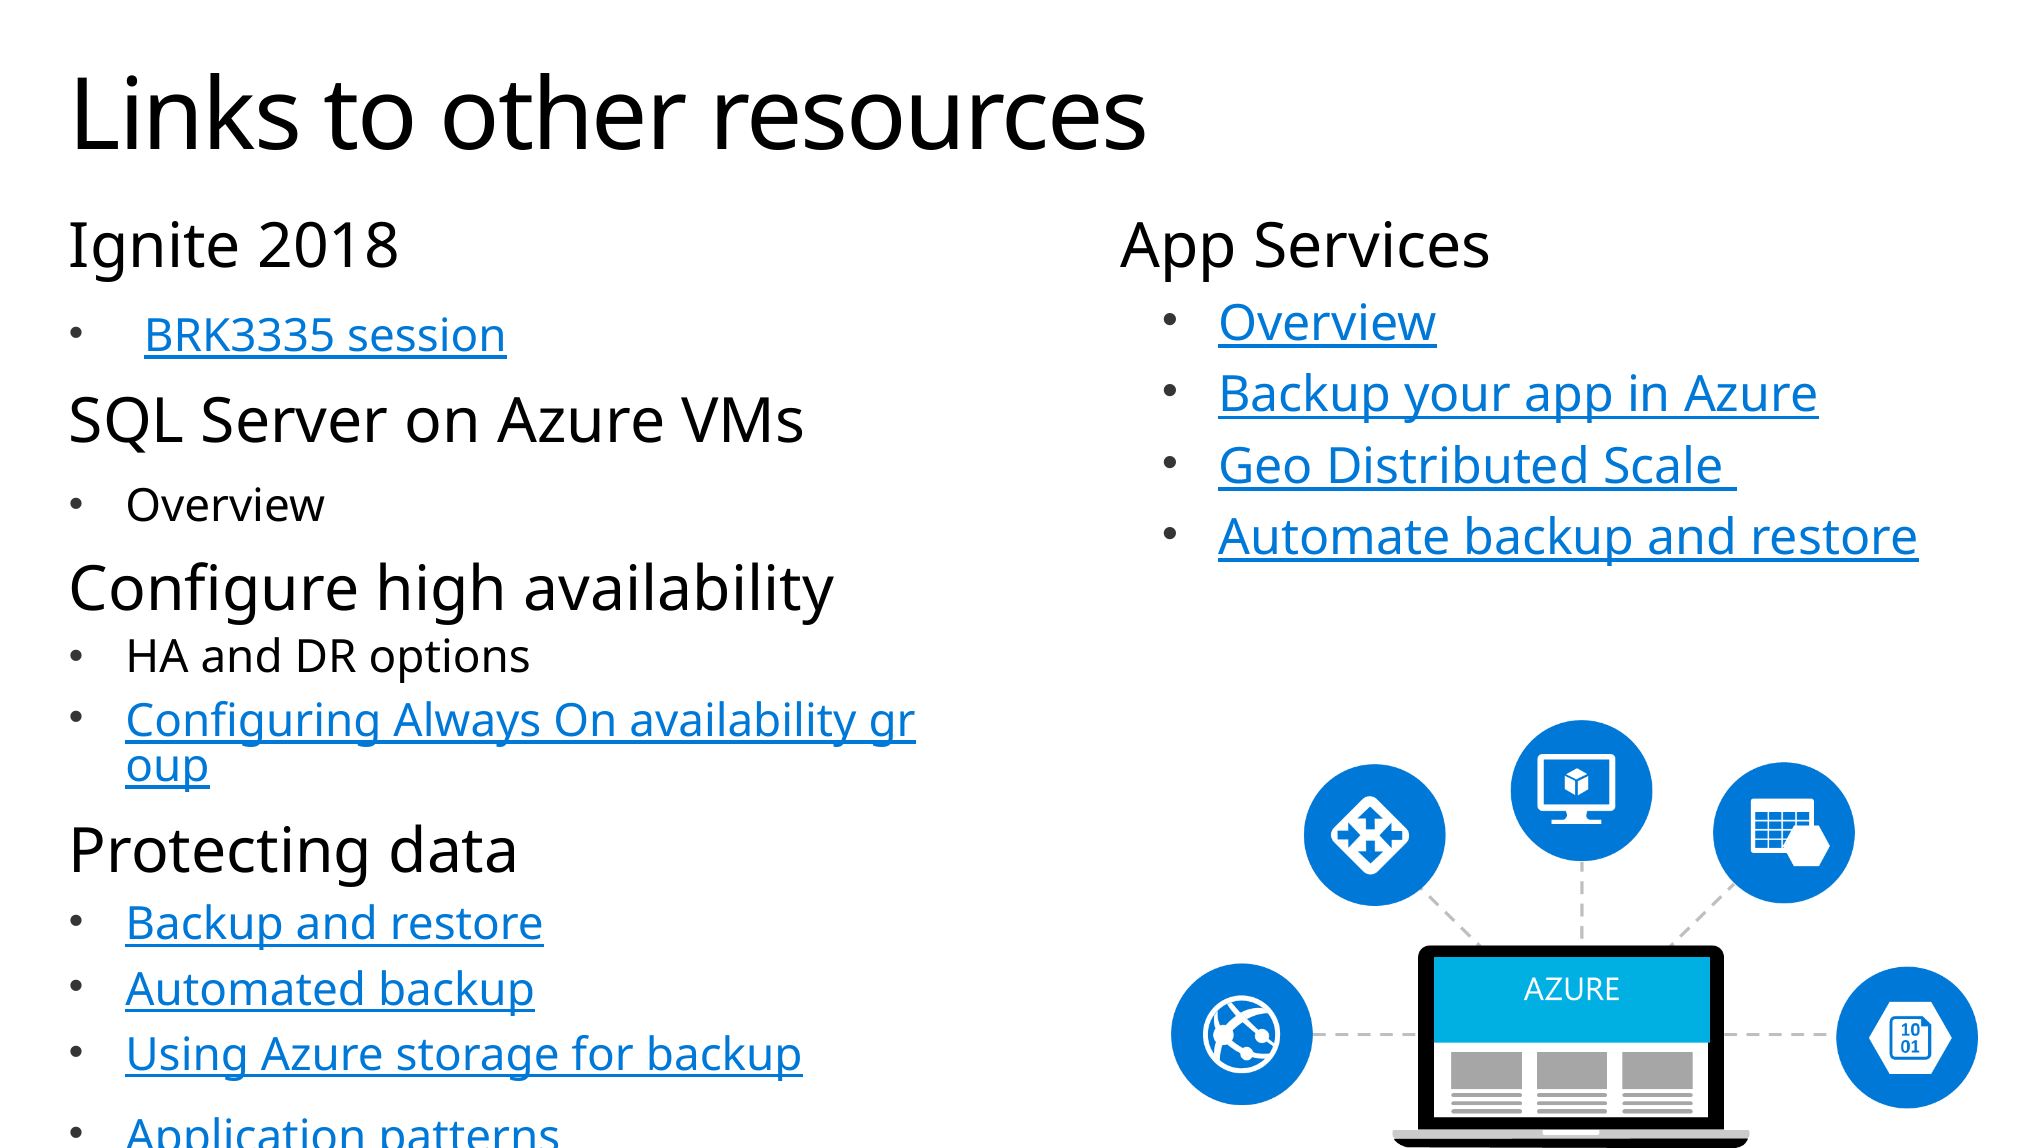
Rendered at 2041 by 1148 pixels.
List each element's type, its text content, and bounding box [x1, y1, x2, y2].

picture [1170, 719, 1978, 1148]
title Links to other resources [45, 48, 1996, 199]
list Ignite 2018 BRK3335 session SQL Server on Azure VMs Overview Configure high availability HA and DR options Configuring Always On availability group Protecting data Backup and restore Automated backup Using Azure storage for backup Application patterns [45, 198, 946, 1148]
list App Services Overview Backup your app in Azure Geo Distributed Scale Automate backup and restore [1096, 198, 1996, 658]
